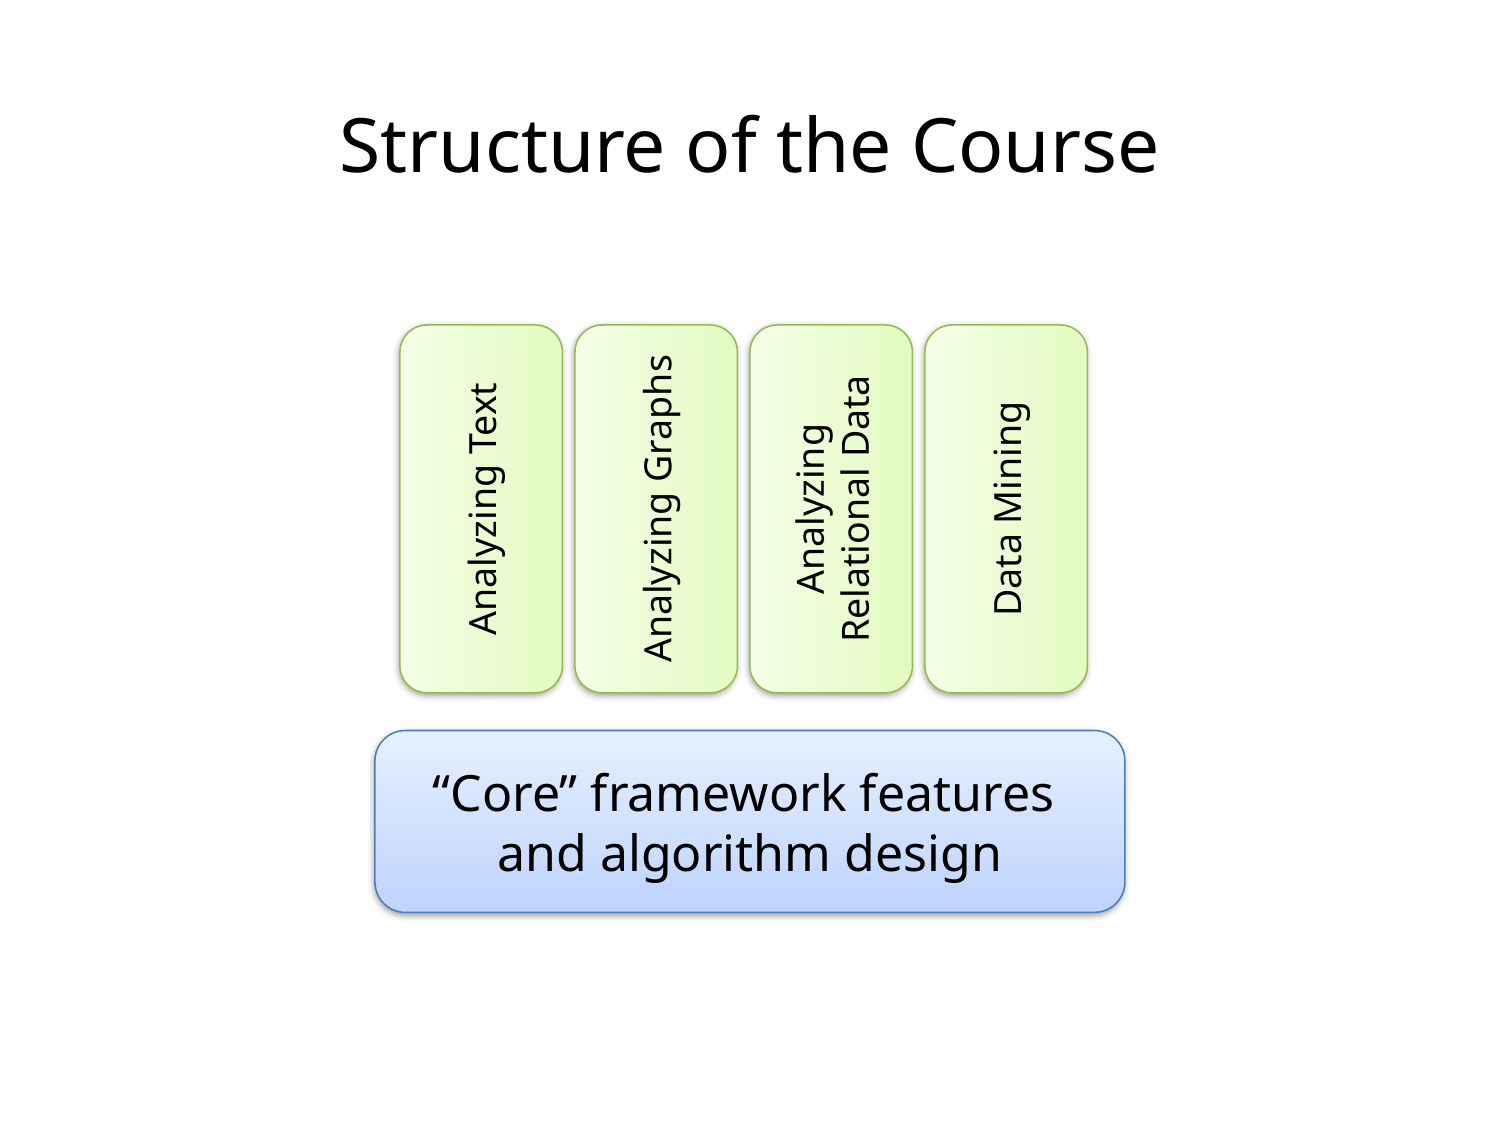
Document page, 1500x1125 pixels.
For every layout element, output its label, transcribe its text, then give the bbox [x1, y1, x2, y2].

text_box Analyzing Graphs [574, 324, 738, 693]
text_box “Core” framework features and algorithm design [374, 730, 1125, 913]
text_box Structure of the Course [0, 90, 1500, 203]
text_box Analyzing Text [399, 324, 563, 693]
text_box Analyzing Relational Data [749, 324, 913, 693]
text_box Data Mining [924, 324, 1088, 693]
